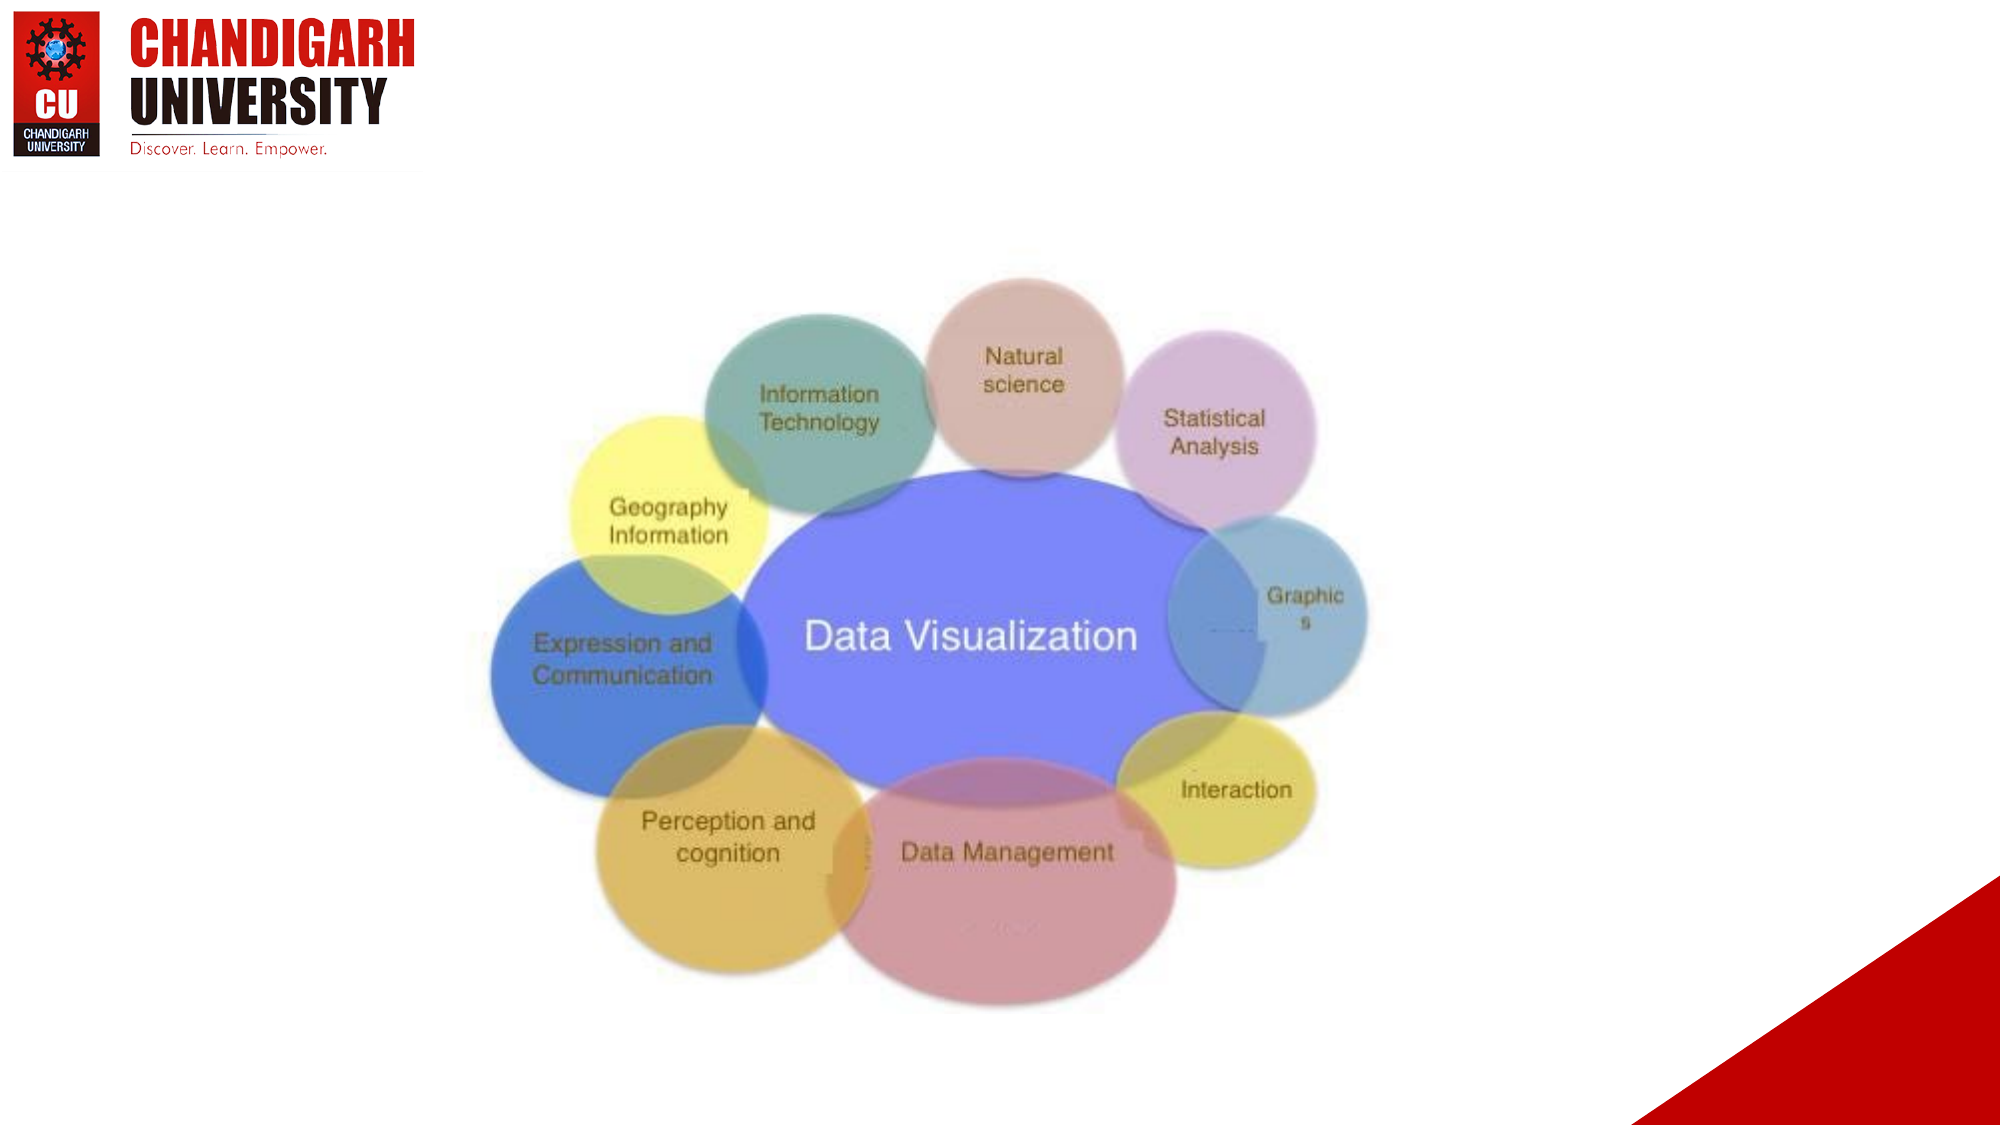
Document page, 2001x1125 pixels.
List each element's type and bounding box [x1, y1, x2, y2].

list [402, 217, 1486, 1014]
text_box [1629, 874, 2000, 1125]
picture [1, 3, 423, 172]
